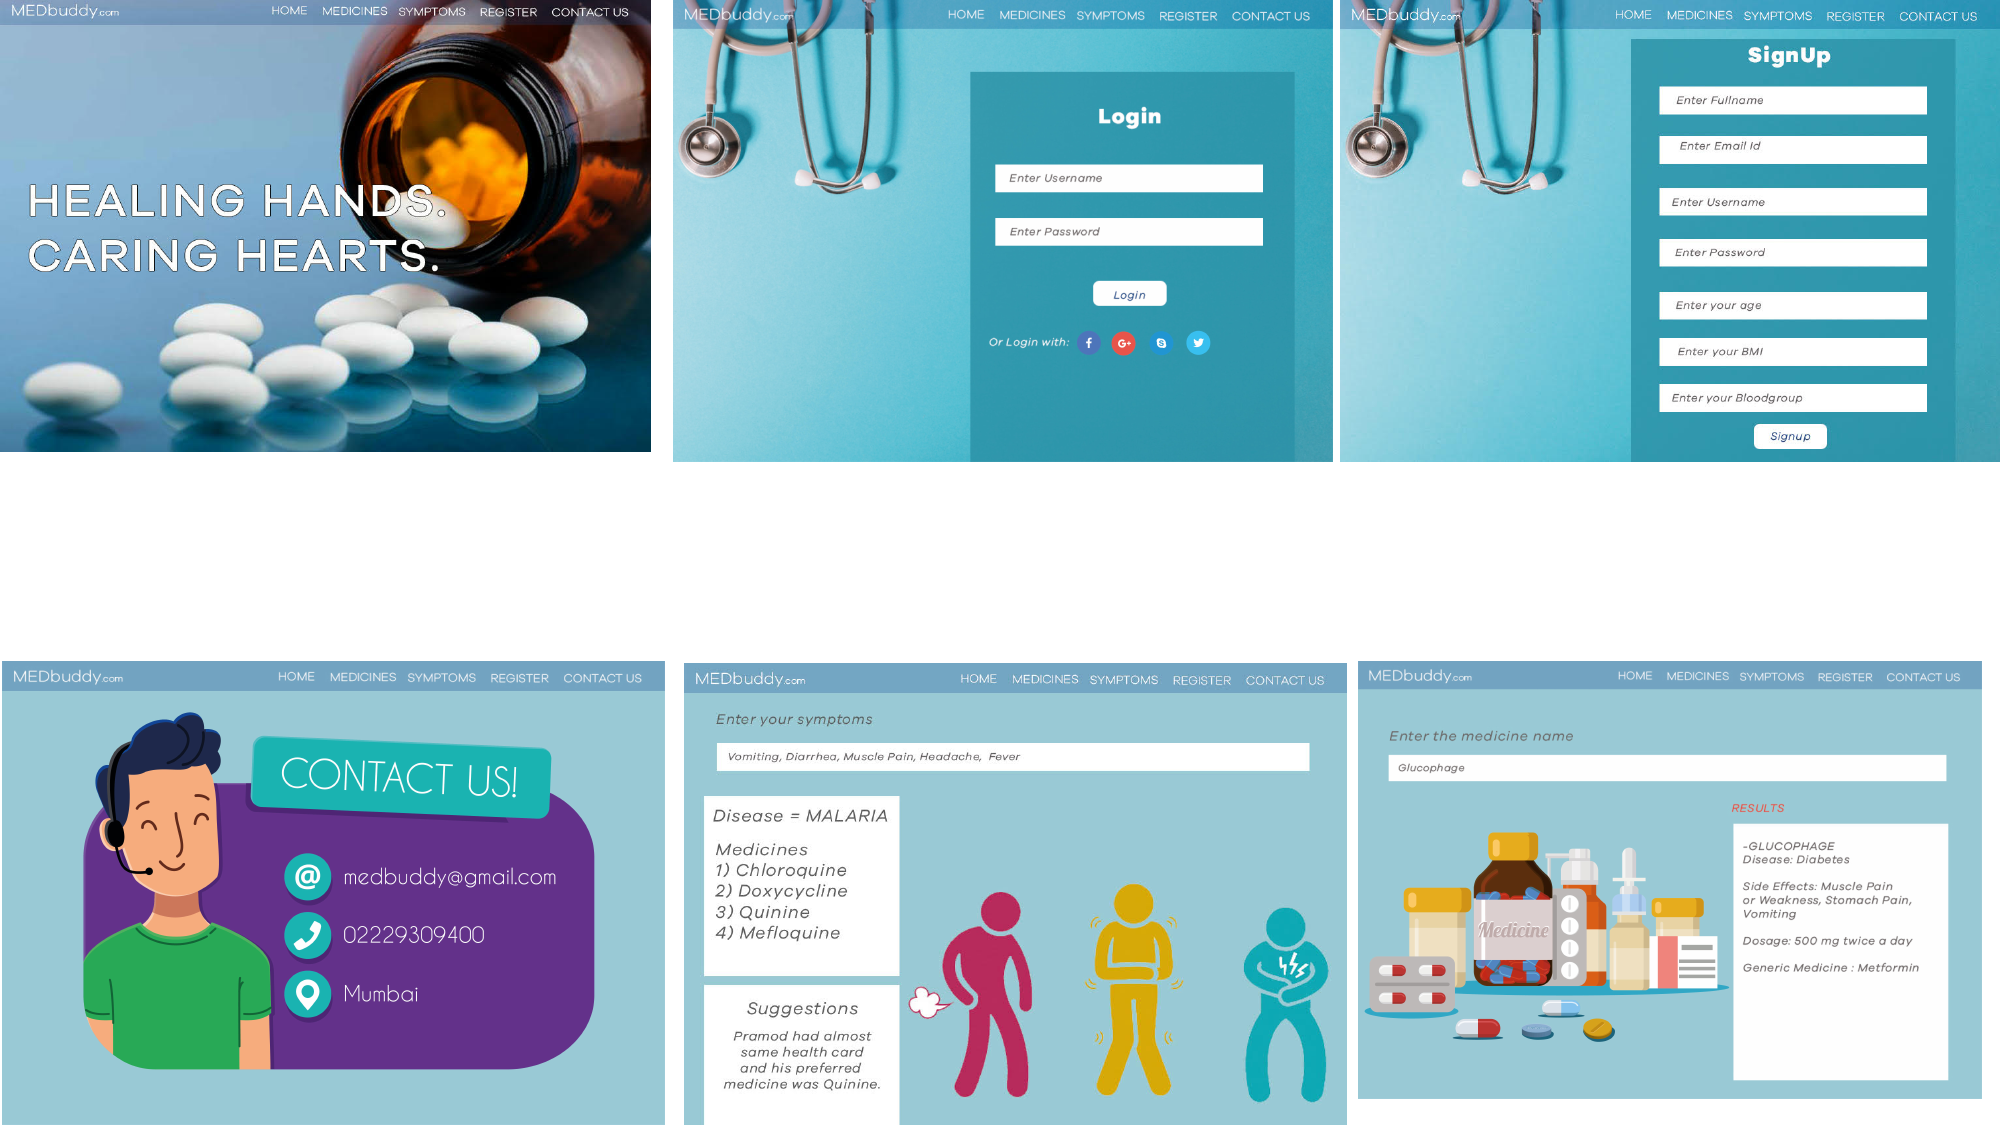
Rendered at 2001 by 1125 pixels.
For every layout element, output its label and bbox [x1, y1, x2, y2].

picture [1340, 0, 2000, 463]
picture [1358, 661, 1983, 1099]
picture [2, 661, 665, 1125]
picture [0, 0, 652, 453]
picture [672, 0, 1333, 463]
picture [684, 663, 1347, 1125]
